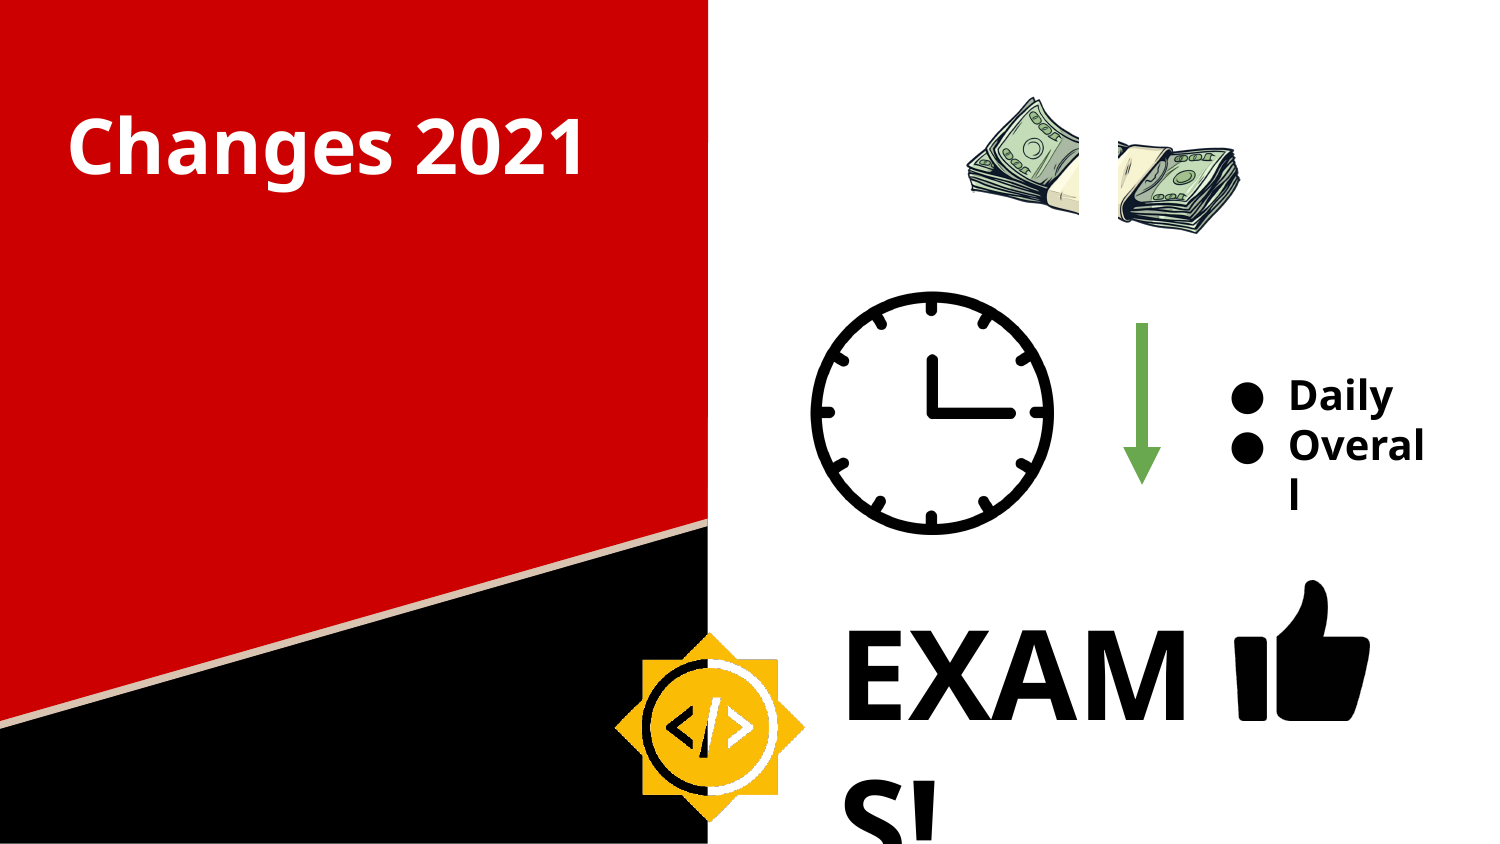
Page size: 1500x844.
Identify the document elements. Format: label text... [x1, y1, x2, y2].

picture [1233, 580, 1370, 722]
picture [810, 291, 1055, 535]
text_box Daily Overall [1197, 353, 1453, 494]
picture [578, 623, 839, 844]
title Changes 2021 [51, 82, 660, 494]
text_box EXAMS! [823, 580, 1223, 768]
picture [947, 81, 1256, 246]
